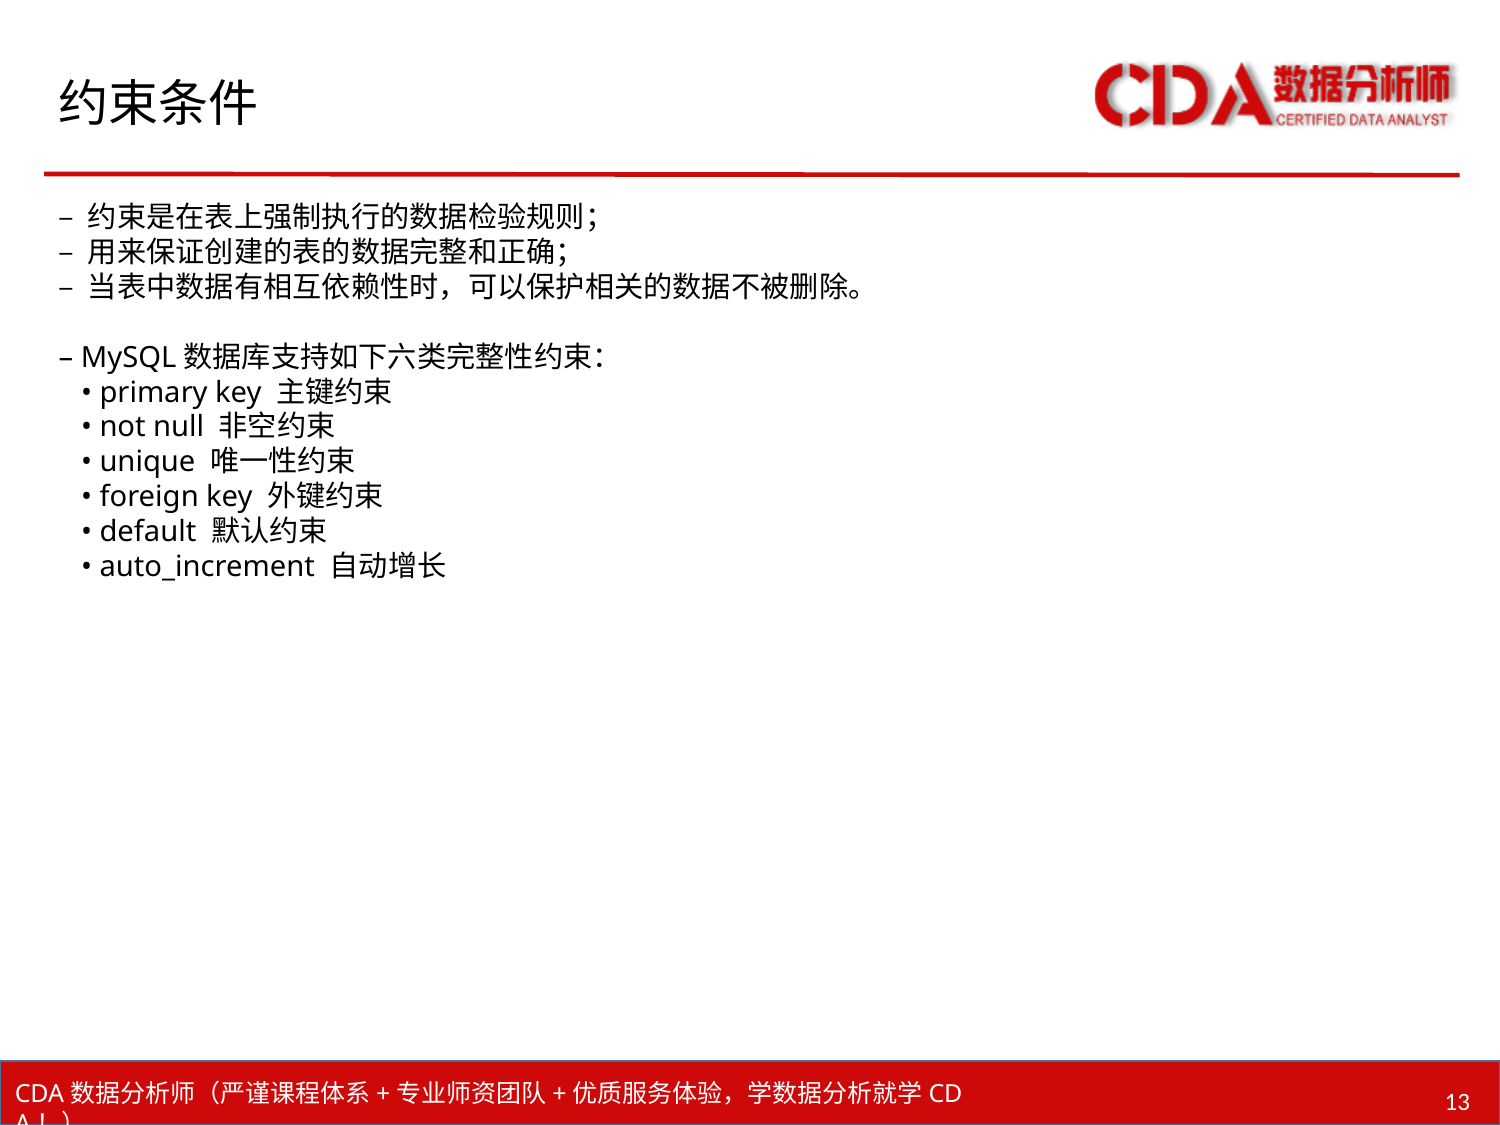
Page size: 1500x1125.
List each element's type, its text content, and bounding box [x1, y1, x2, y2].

text_box – 约束是在表上强制执行的数据检验规则； – 用来保证创建的表的数据完整和正确； – 当表中数据有相互依赖性时，可以保护相关的数据不被删除。 – MySQL数据库支持如下六类完整性约束： • primary key 主键约束 • not null 非空约束 • unique 唯一性约束 • foreign key 外键约束 • default 默认约束 • auto_increment 自动增长 [43, 190, 1364, 660]
title 约束条件 [43, 38, 1338, 173]
slide_number 13 [1147, 1070, 1486, 1125]
picture [1059, 30, 1500, 151]
